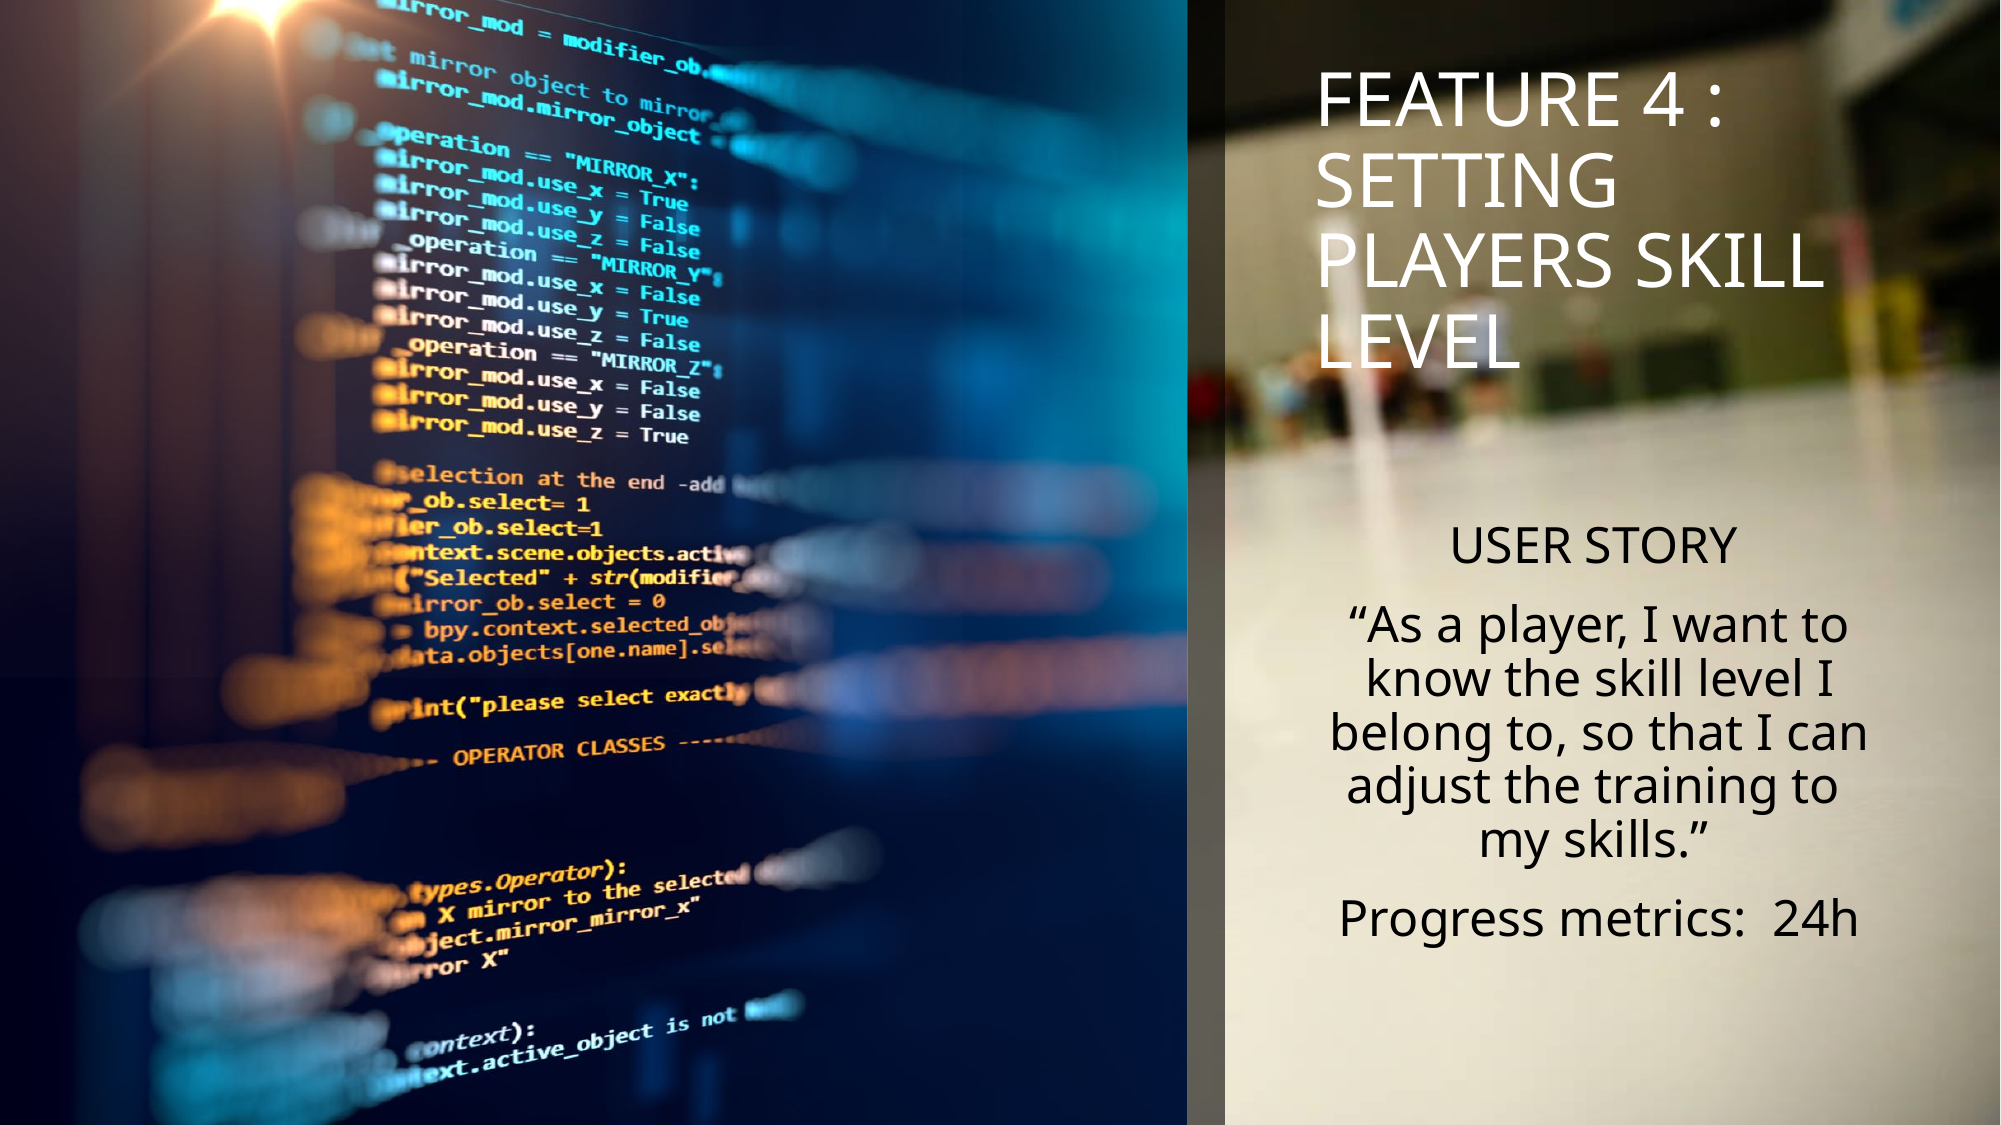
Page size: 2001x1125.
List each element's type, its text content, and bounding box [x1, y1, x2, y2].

list USER STORY “As a player, I want to know the skill level I belong to, so that I can adjust the training to my skills.” Progress metrics: 24h [1299, 512, 1900, 988]
picture [0, 0, 2001, 1125]
picture [713, 69, 729, 78]
title FEATURE 4 : SETTING PLAYERS SKILL LEVEL [1299, 42, 1900, 393]
